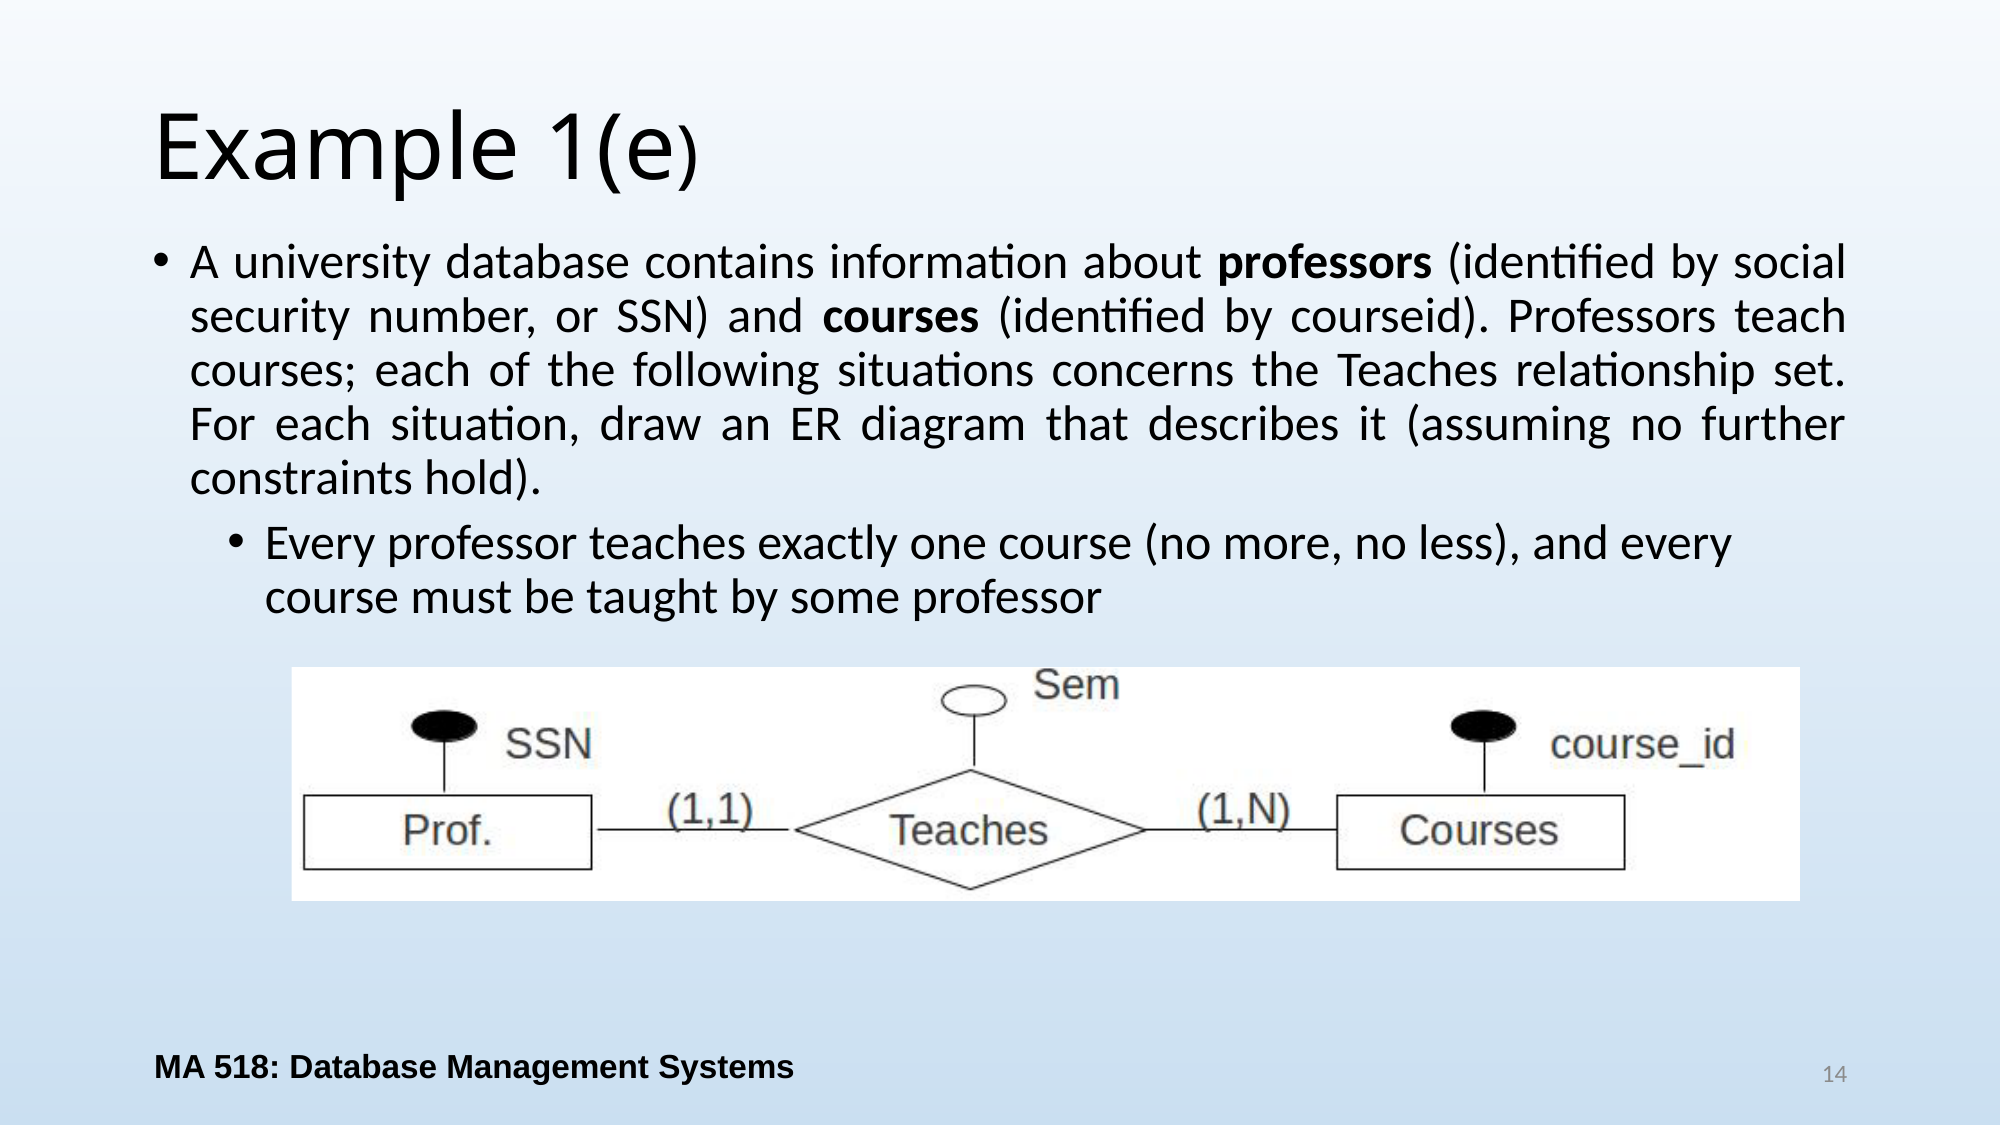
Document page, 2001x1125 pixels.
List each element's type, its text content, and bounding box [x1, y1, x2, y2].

slide_number 14 [1412, 1042, 1863, 1103]
picture [291, 667, 1800, 901]
footer MA 518: Database Management Systems [137, 1035, 813, 1096]
list A university database contains information about professors (identified by social security number, or SSN) and courses (identified by courseid). Professors teach courses; each of the following situations concerns the Teaches relationship set. For each situation, draw an ER diagram that describes it (assuming no further constraints hold). Every professor teaches exactly one course (no more, no less), and every course must be taught by some professor [137, 228, 1863, 942]
title Example 1(e) [137, 41, 1863, 228]
